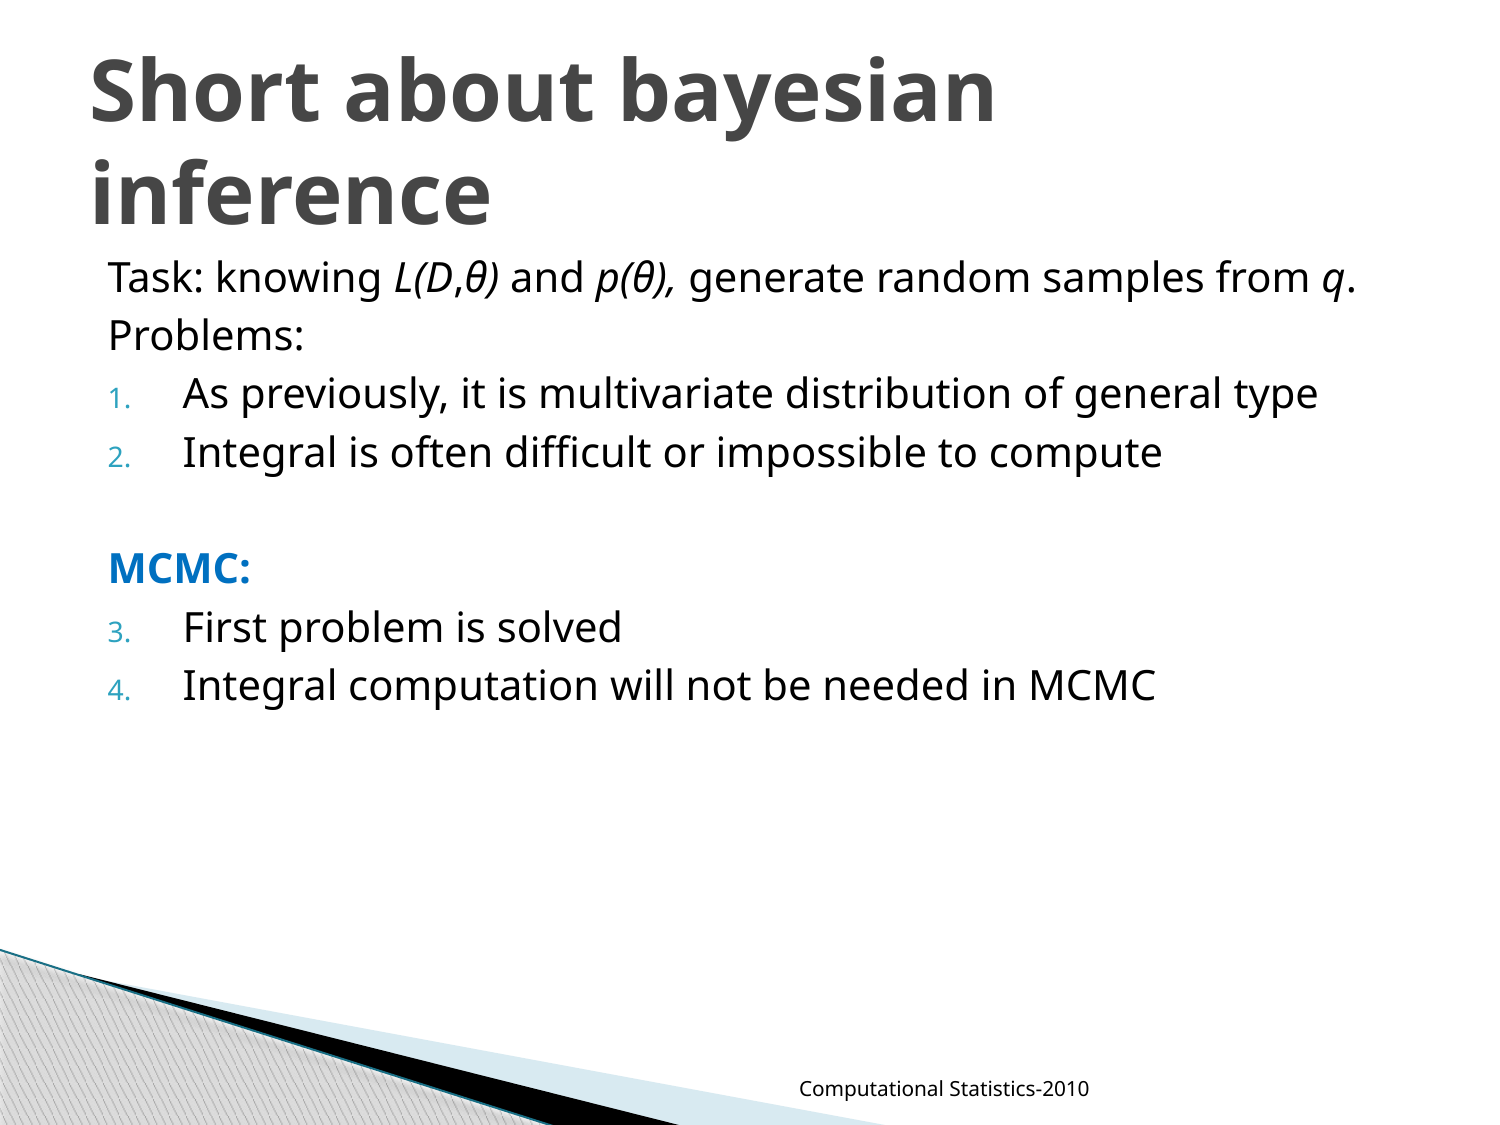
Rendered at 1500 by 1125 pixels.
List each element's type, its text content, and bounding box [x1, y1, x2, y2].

title Short about bayesian inference [75, 45, 1425, 233]
list Task: knowing L(D,θ) and p(θ), generate random samples from q. Problems: As previously, it is multivariate distribution of general type Integral is often difficult or impossible to compute MCMC: First problem is solved Integral computation will not be needed in MCMC [75, 243, 1425, 986]
footer Computational Statistics-2010 [718, 1051, 1105, 1112]
